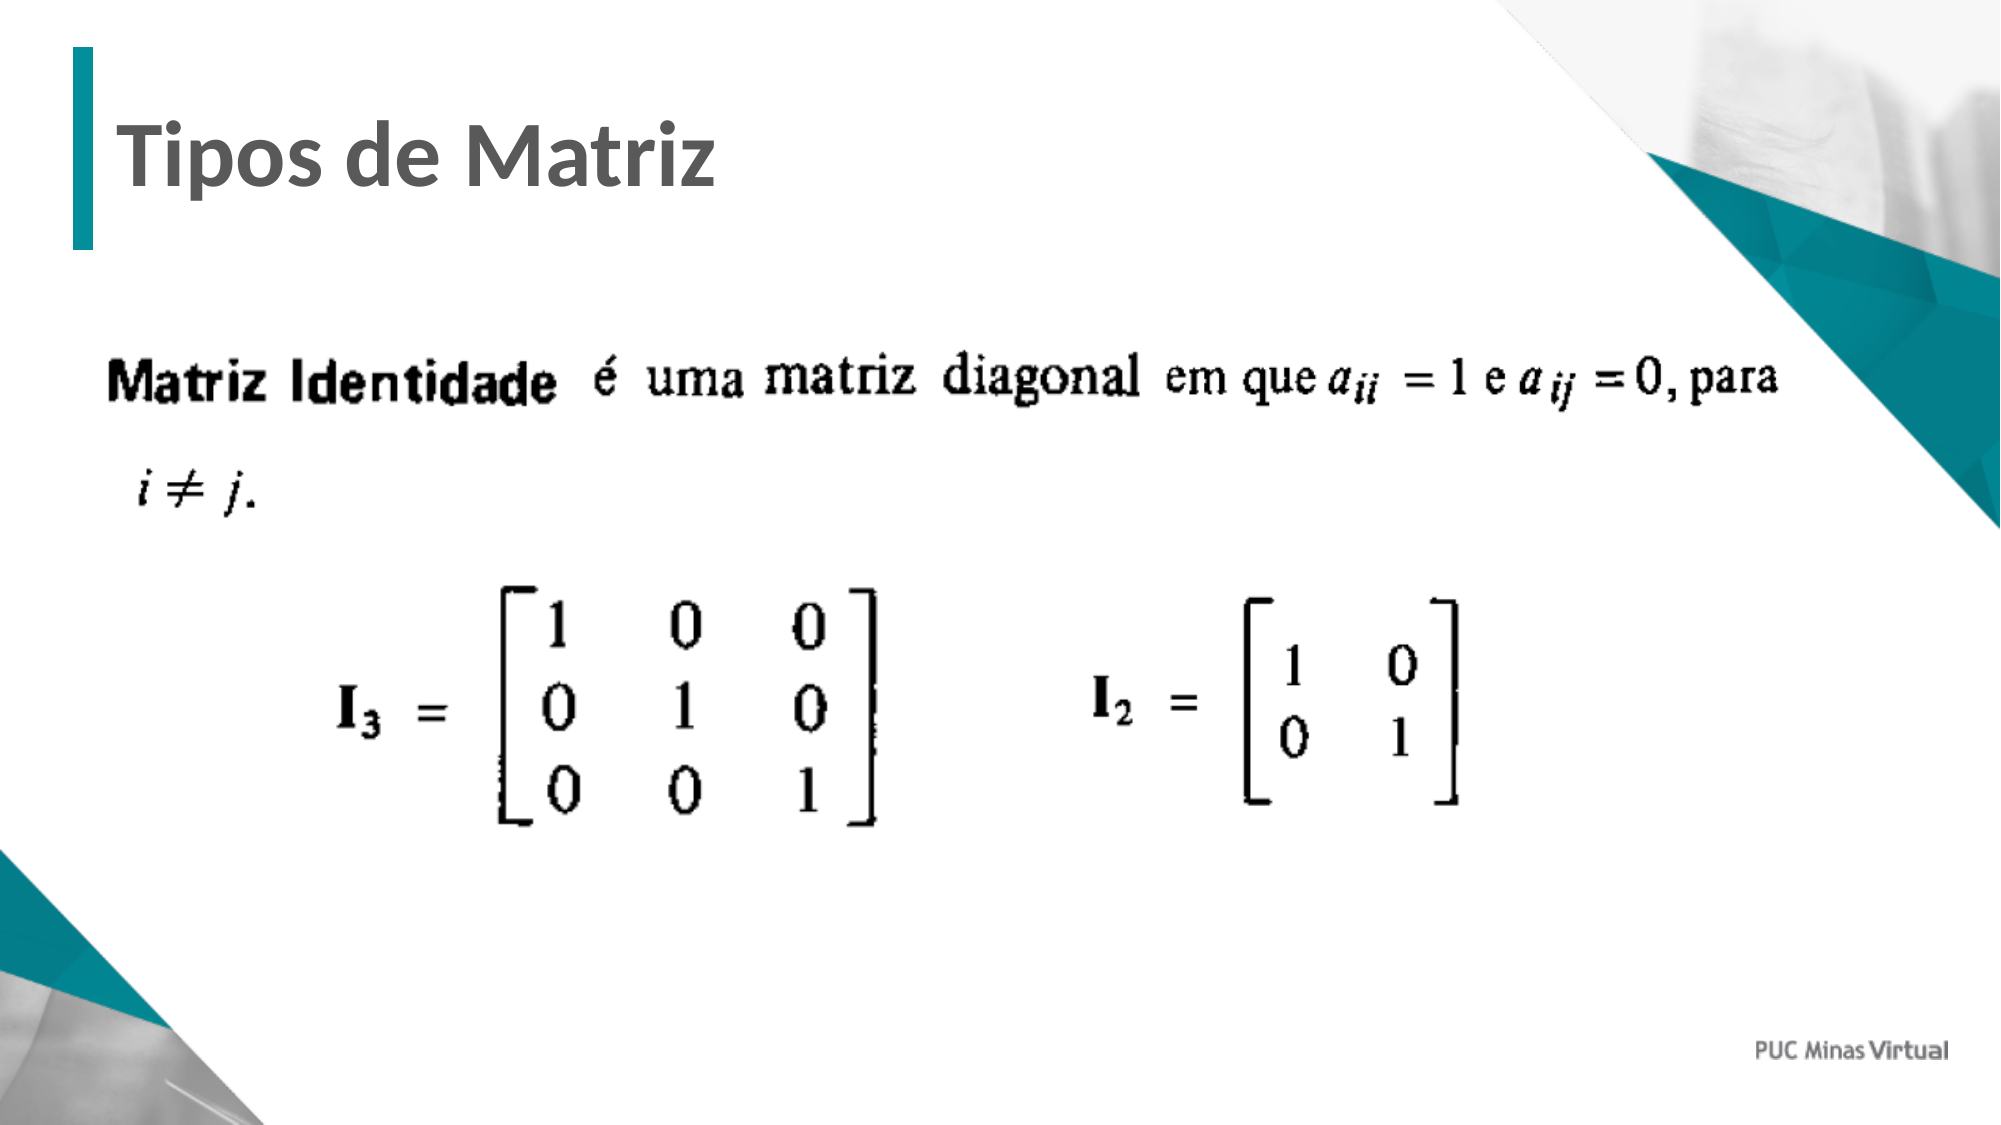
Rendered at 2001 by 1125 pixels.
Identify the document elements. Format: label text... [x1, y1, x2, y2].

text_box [590, 349, 1786, 416]
title Tipos de Matriz [101, 0, 2000, 299]
picture [0, 0, 2000, 1125]
